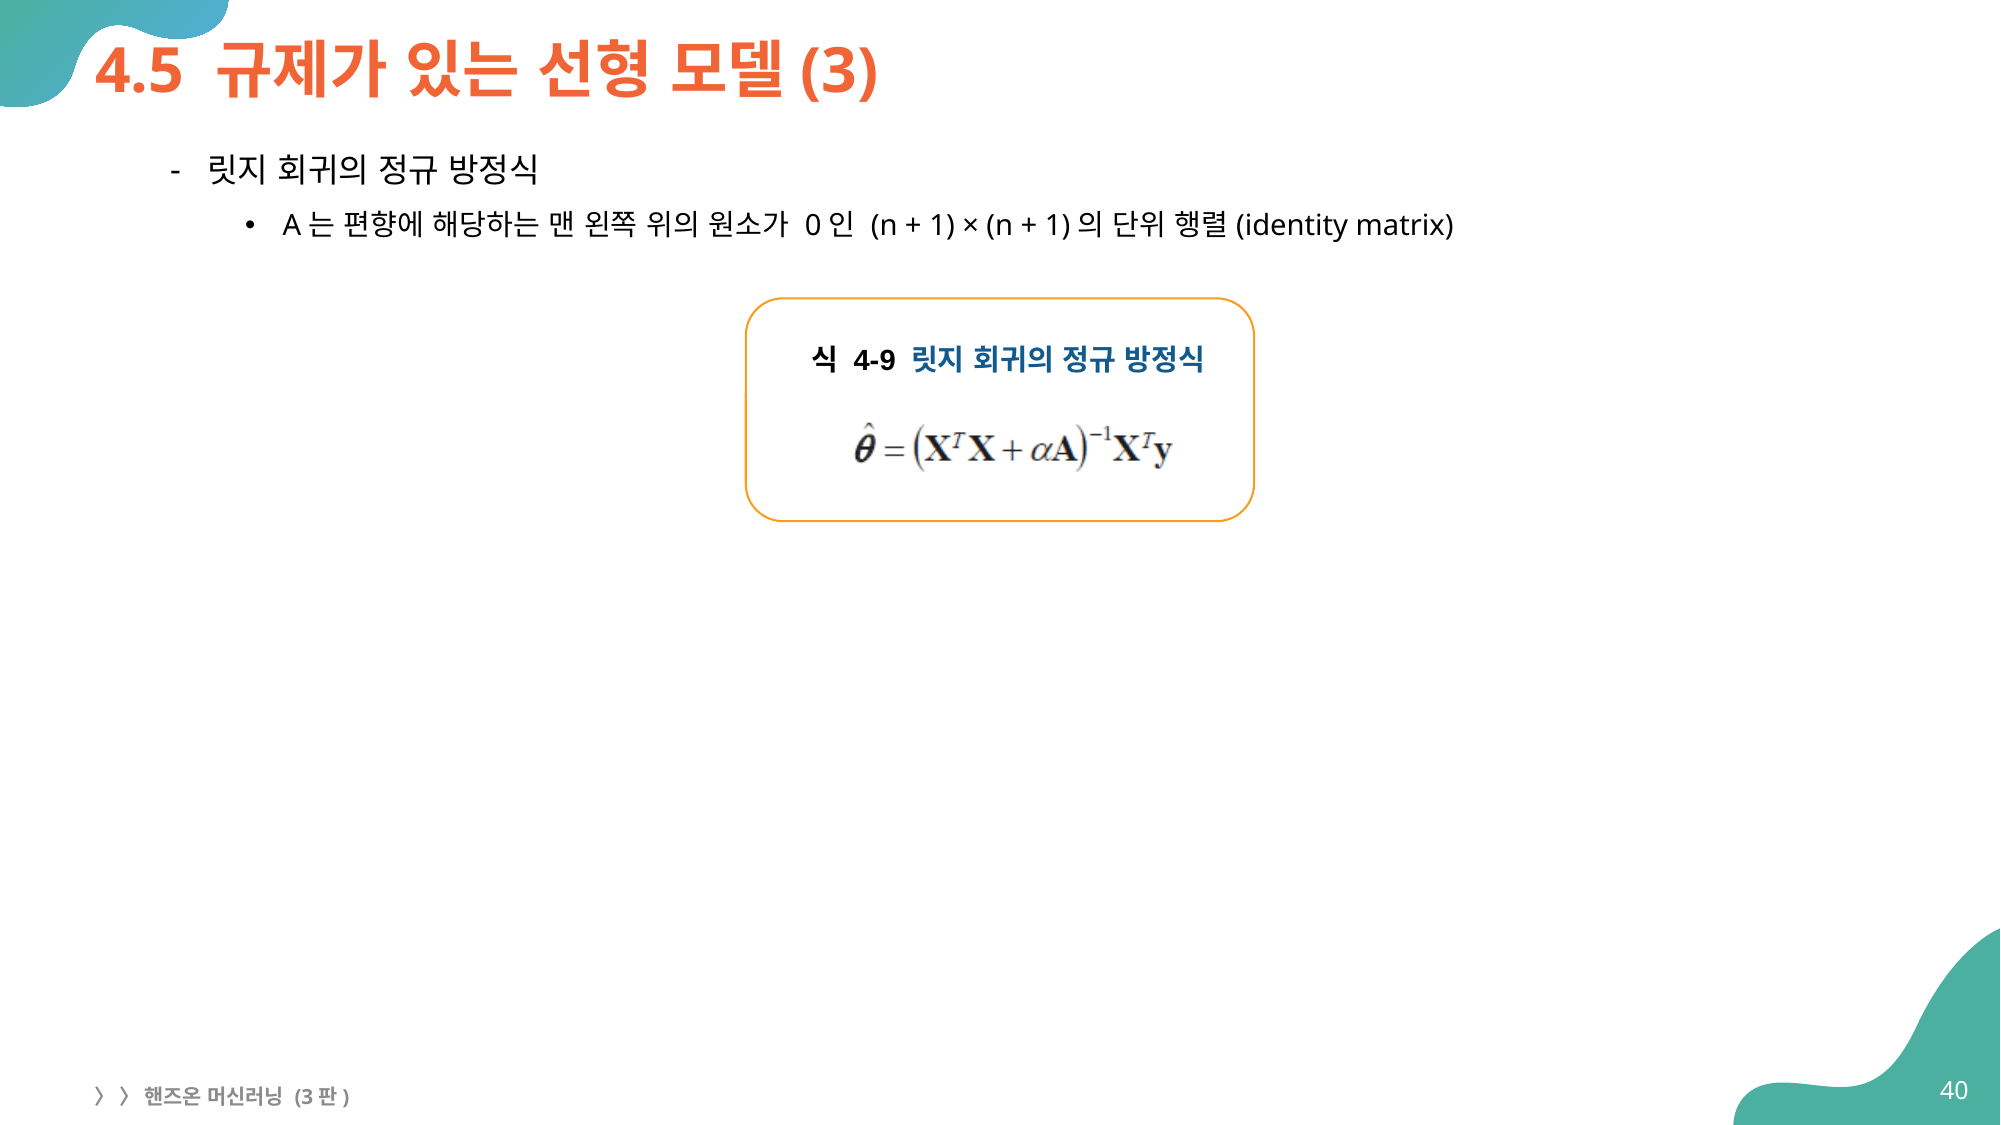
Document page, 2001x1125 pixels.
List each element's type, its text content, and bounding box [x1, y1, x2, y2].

list 릿지 회귀의 정규 방정식 A는 편향에 해당하는 맨 왼쪽 위의 원소가 0인 (n + 1) × (n + 1)의 단위 행렬(identity matrix) [79, 133, 1892, 996]
title 4.5 규제가 있는 선형 모델(3) [79, 17, 1931, 128]
footer 〉 〉 핸즈온 머신러닝 (3판) [79, 1078, 755, 1114]
picture [837, 409, 1181, 483]
text_box [744, 297, 1256, 523]
slide_number 40 [1917, 1061, 1984, 1122]
